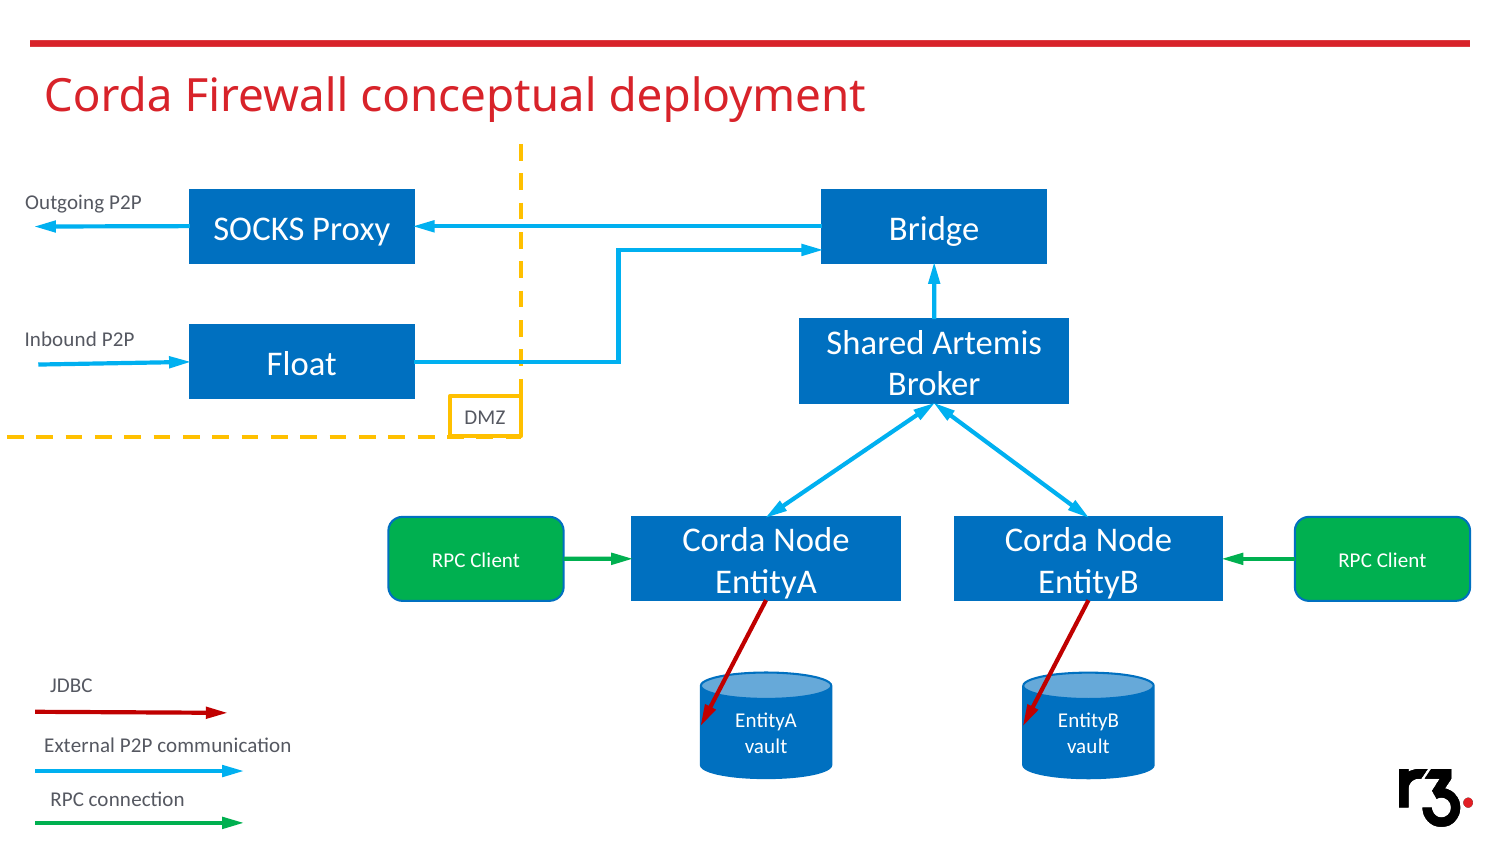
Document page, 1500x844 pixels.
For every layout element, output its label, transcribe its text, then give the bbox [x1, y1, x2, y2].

text_box Corda Node EntityB [954, 516, 1223, 601]
text_box Inbound P2P [9, 318, 150, 359]
text_box DMZ [449, 396, 521, 436]
text_box RPC Client [1293, 515, 1472, 602]
text_box EntityB vault [1022, 671, 1155, 780]
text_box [934, 403, 1089, 518]
text_box External P2P communication [29, 723, 308, 764]
text_box Shared Artemis Broker [799, 318, 1069, 403]
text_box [766, 403, 934, 518]
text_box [413, 249, 823, 362]
text_box Outgoing P2P [10, 181, 158, 222]
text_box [38, 361, 190, 365]
text_box RPC connection [35, 777, 201, 818]
text_box Float [189, 324, 415, 399]
text_box JDBC [35, 663, 108, 704]
text_box EntityA vault [699, 671, 833, 780]
picture [1399, 769, 1473, 827]
title Corda Firewall conceptual deployment [28, 57, 1469, 202]
text_box RPC Client [387, 515, 565, 602]
text_box Corda Node EntityA [631, 516, 901, 601]
text_box SOCKS Proxy [189, 202, 415, 264]
text_box Bridge [821, 202, 1047, 264]
